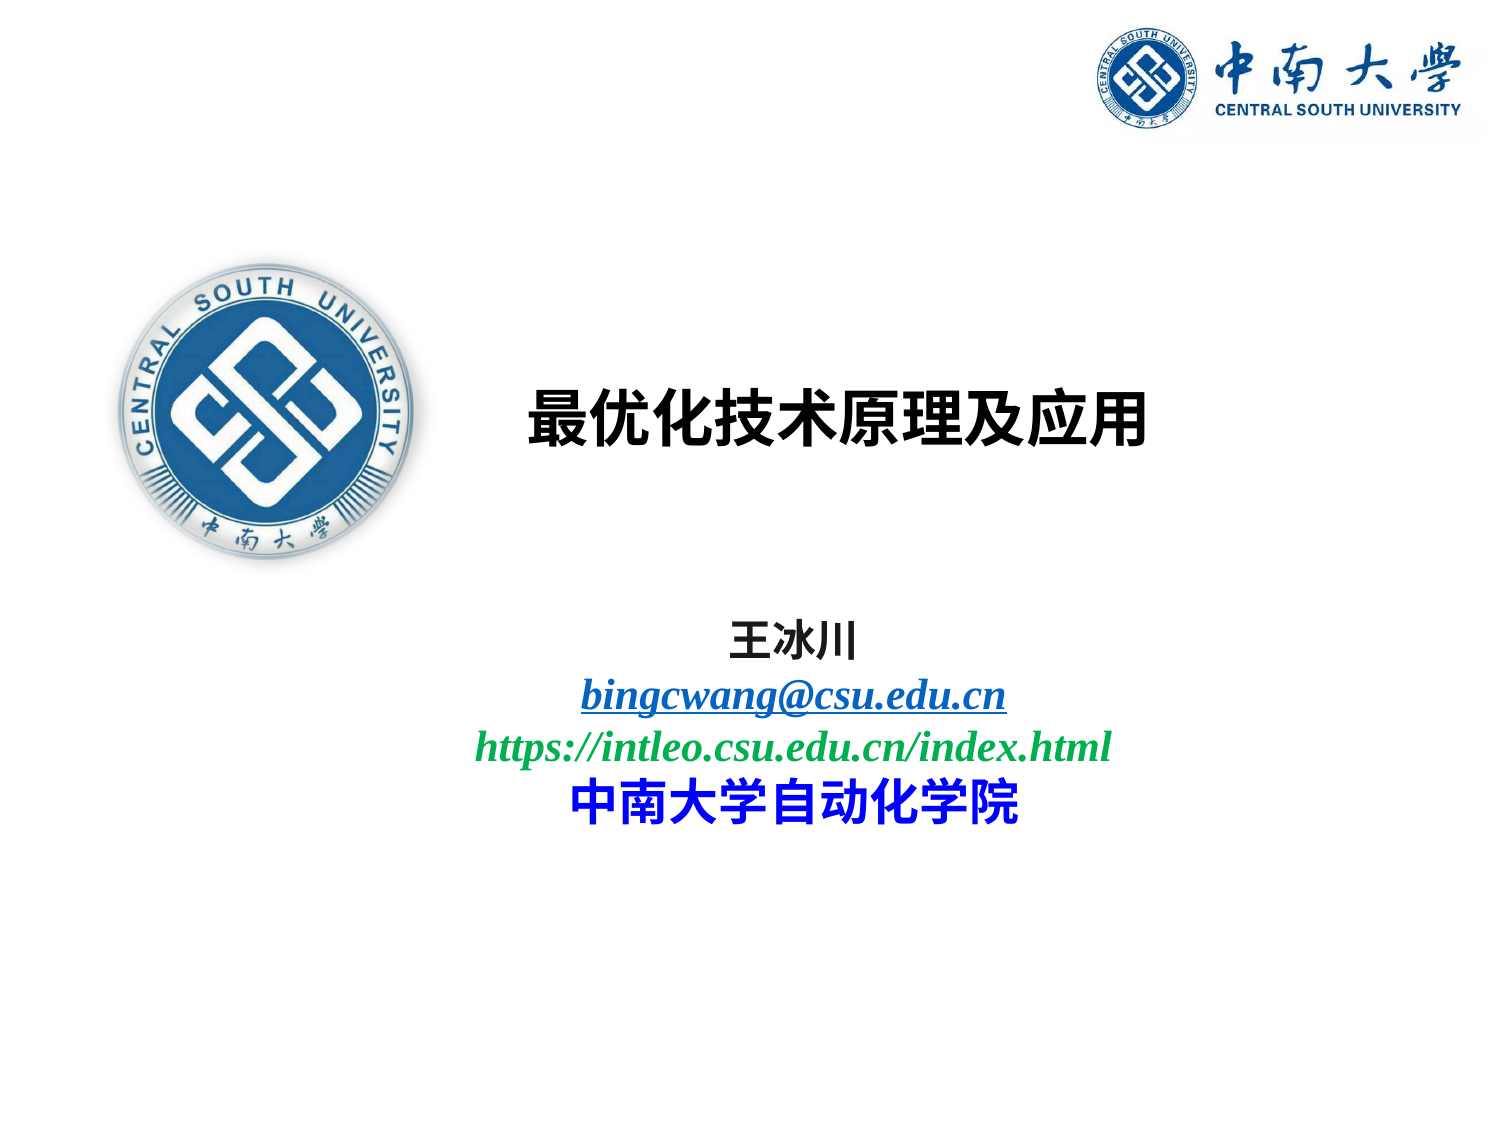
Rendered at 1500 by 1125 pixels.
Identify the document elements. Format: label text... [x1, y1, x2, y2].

text_box 最优化技术原理及应用 [489, 371, 1189, 462]
picture [1080, 14, 1485, 143]
text_box 王冰川 bingcwang@csu.edu.cn https://intleo.csu.edu.cn/index.html 中南大学自动化学院 [388, 592, 1199, 851]
picture [104, 249, 431, 572]
text_box [431, 336, 1247, 494]
